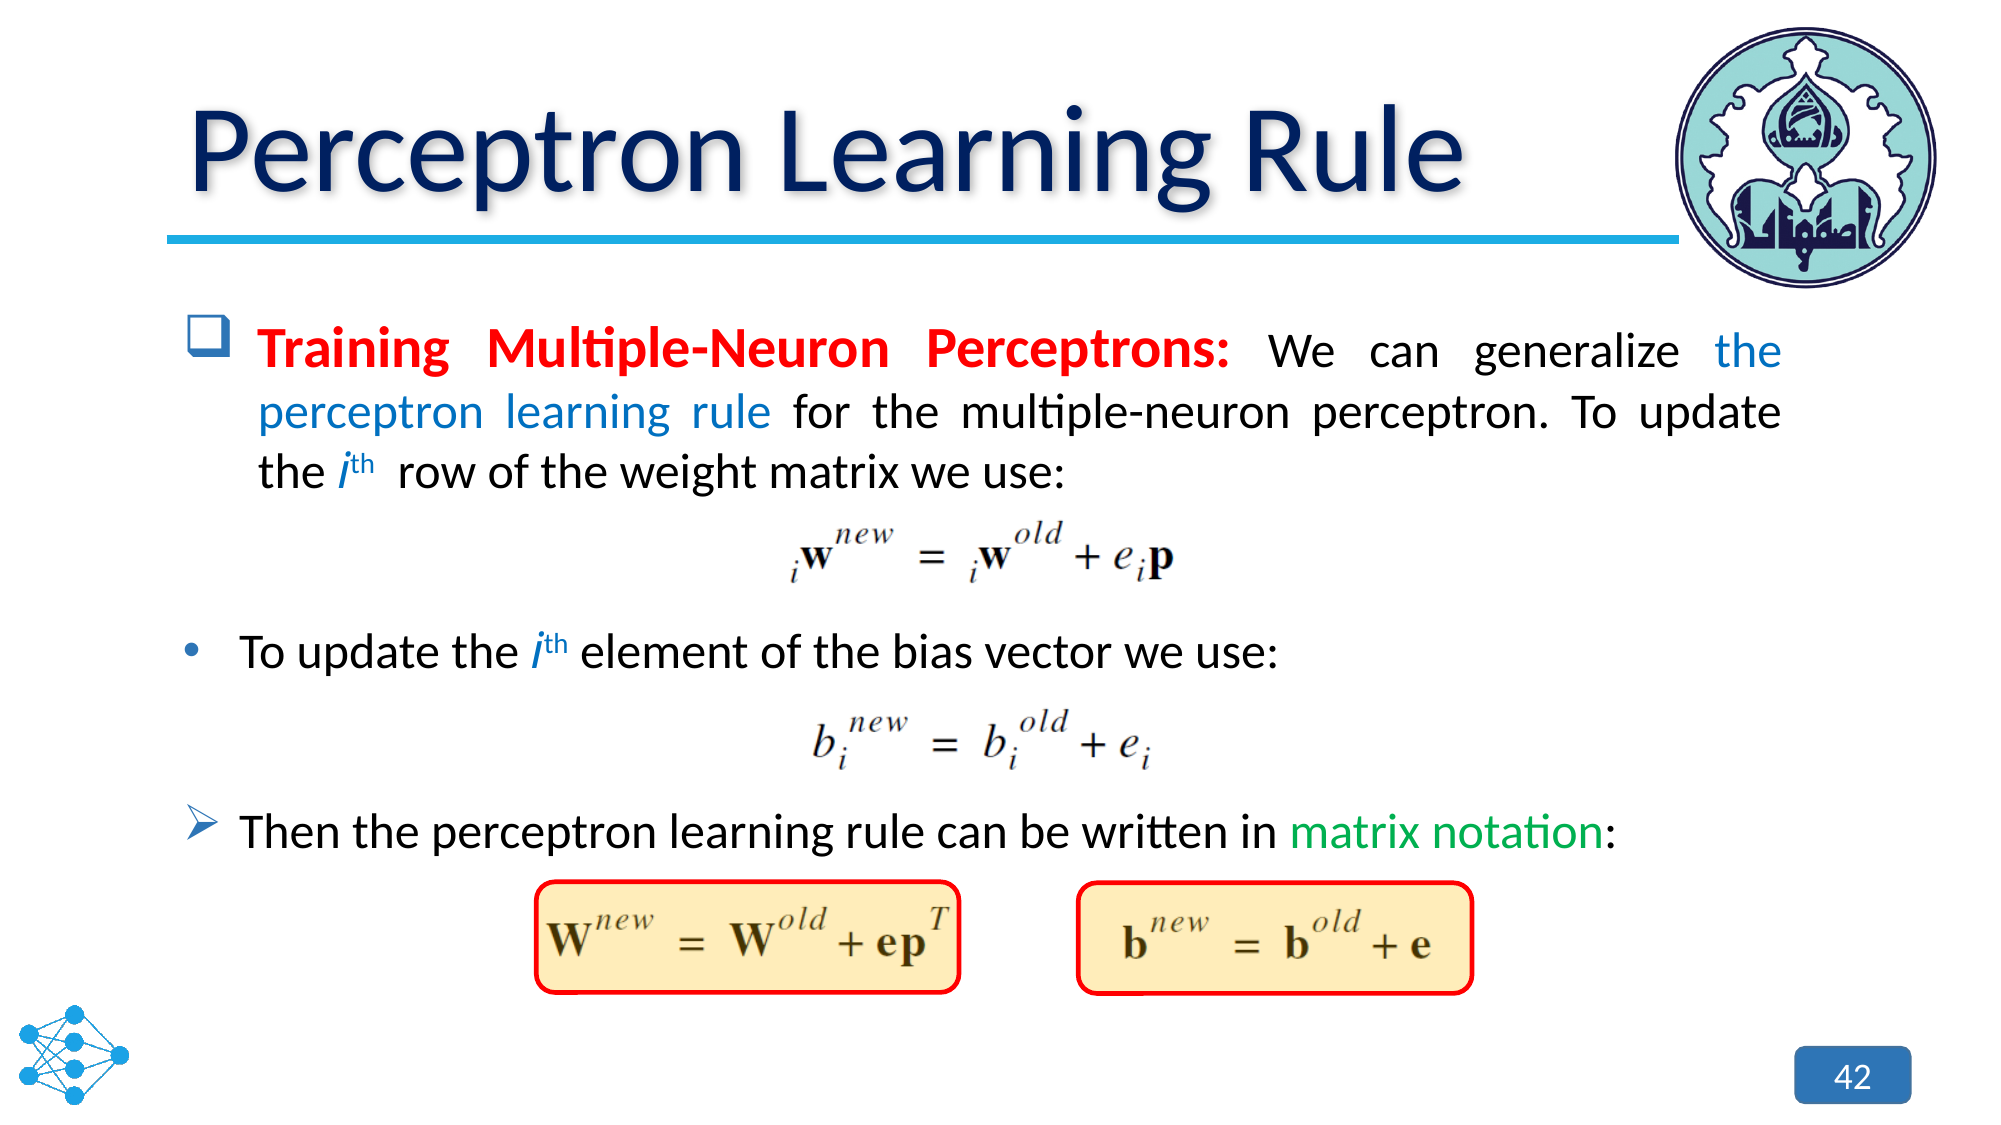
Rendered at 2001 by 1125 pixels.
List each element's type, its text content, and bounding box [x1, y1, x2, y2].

picture [806, 703, 1159, 780]
picture [19, 1005, 129, 1105]
picture [543, 897, 954, 969]
picture [1112, 903, 1438, 969]
text_box 42 [1794, 1045, 1912, 1105]
text_box [1077, 881, 1474, 995]
picture [1657, 13, 1946, 302]
text_box Training Multiple-Neuron Perceptrons: We can generalize the perceptron learning rule for the multiple-neuron perceptron. To update the ith row of the weight matrix we use: To update the ith element of the bias vector we use: Then the perceptron learning rule can be written in matrix notation: [168, 301, 1797, 1007]
picture [783, 516, 1182, 592]
text_box Perceptron Learning Rule [173, 59, 1483, 224]
text_box [535, 880, 961, 994]
